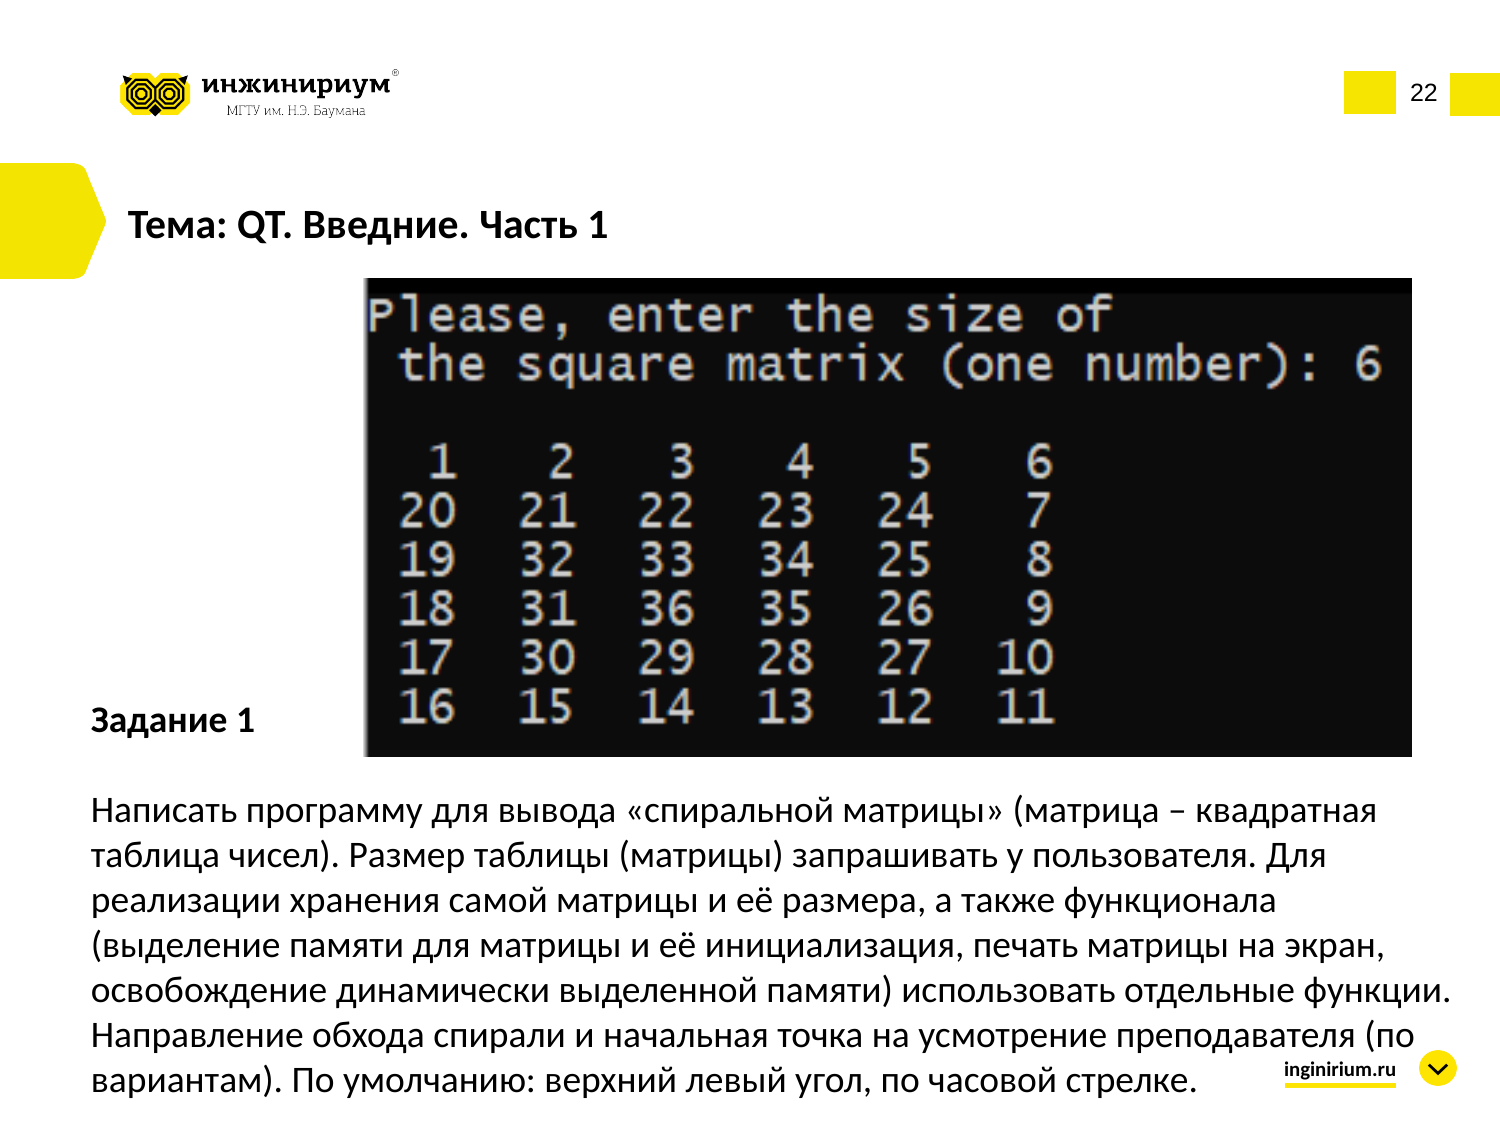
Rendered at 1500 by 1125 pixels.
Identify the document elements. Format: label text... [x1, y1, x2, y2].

picture [1284, 1083, 1396, 1088]
picture [120, 68, 399, 119]
picture [1419, 1049, 1457, 1086]
picture [362, 278, 1412, 757]
picture [1449, 73, 1500, 116]
text_box Задание 1 Написать программу для вывода «спиральной матрицы» (матрица – квадратная таблица чисел). Размер таблицы (матрицы) запрашивать у пользователя. Для реализации хранения самой матрицы и её размера, а также функционала (выделение памяти для матрицы и её инициализация, печать матрицы на экран, освобождение динамически выделенной памяти) использовать отдельные функции. Направление обхода спирали и начальная точка на усмотрение преподавателя (по вариантам). По умолчанию: верхний левый угол, по часовой стрелке. [76, 687, 1480, 1125]
picture [0, 163, 106, 279]
picture [1344, 71, 1396, 115]
text_box Тема: QT. Введние. Часть 1 [113, 189, 1353, 293]
text_box 22 [1395, 68, 1462, 114]
